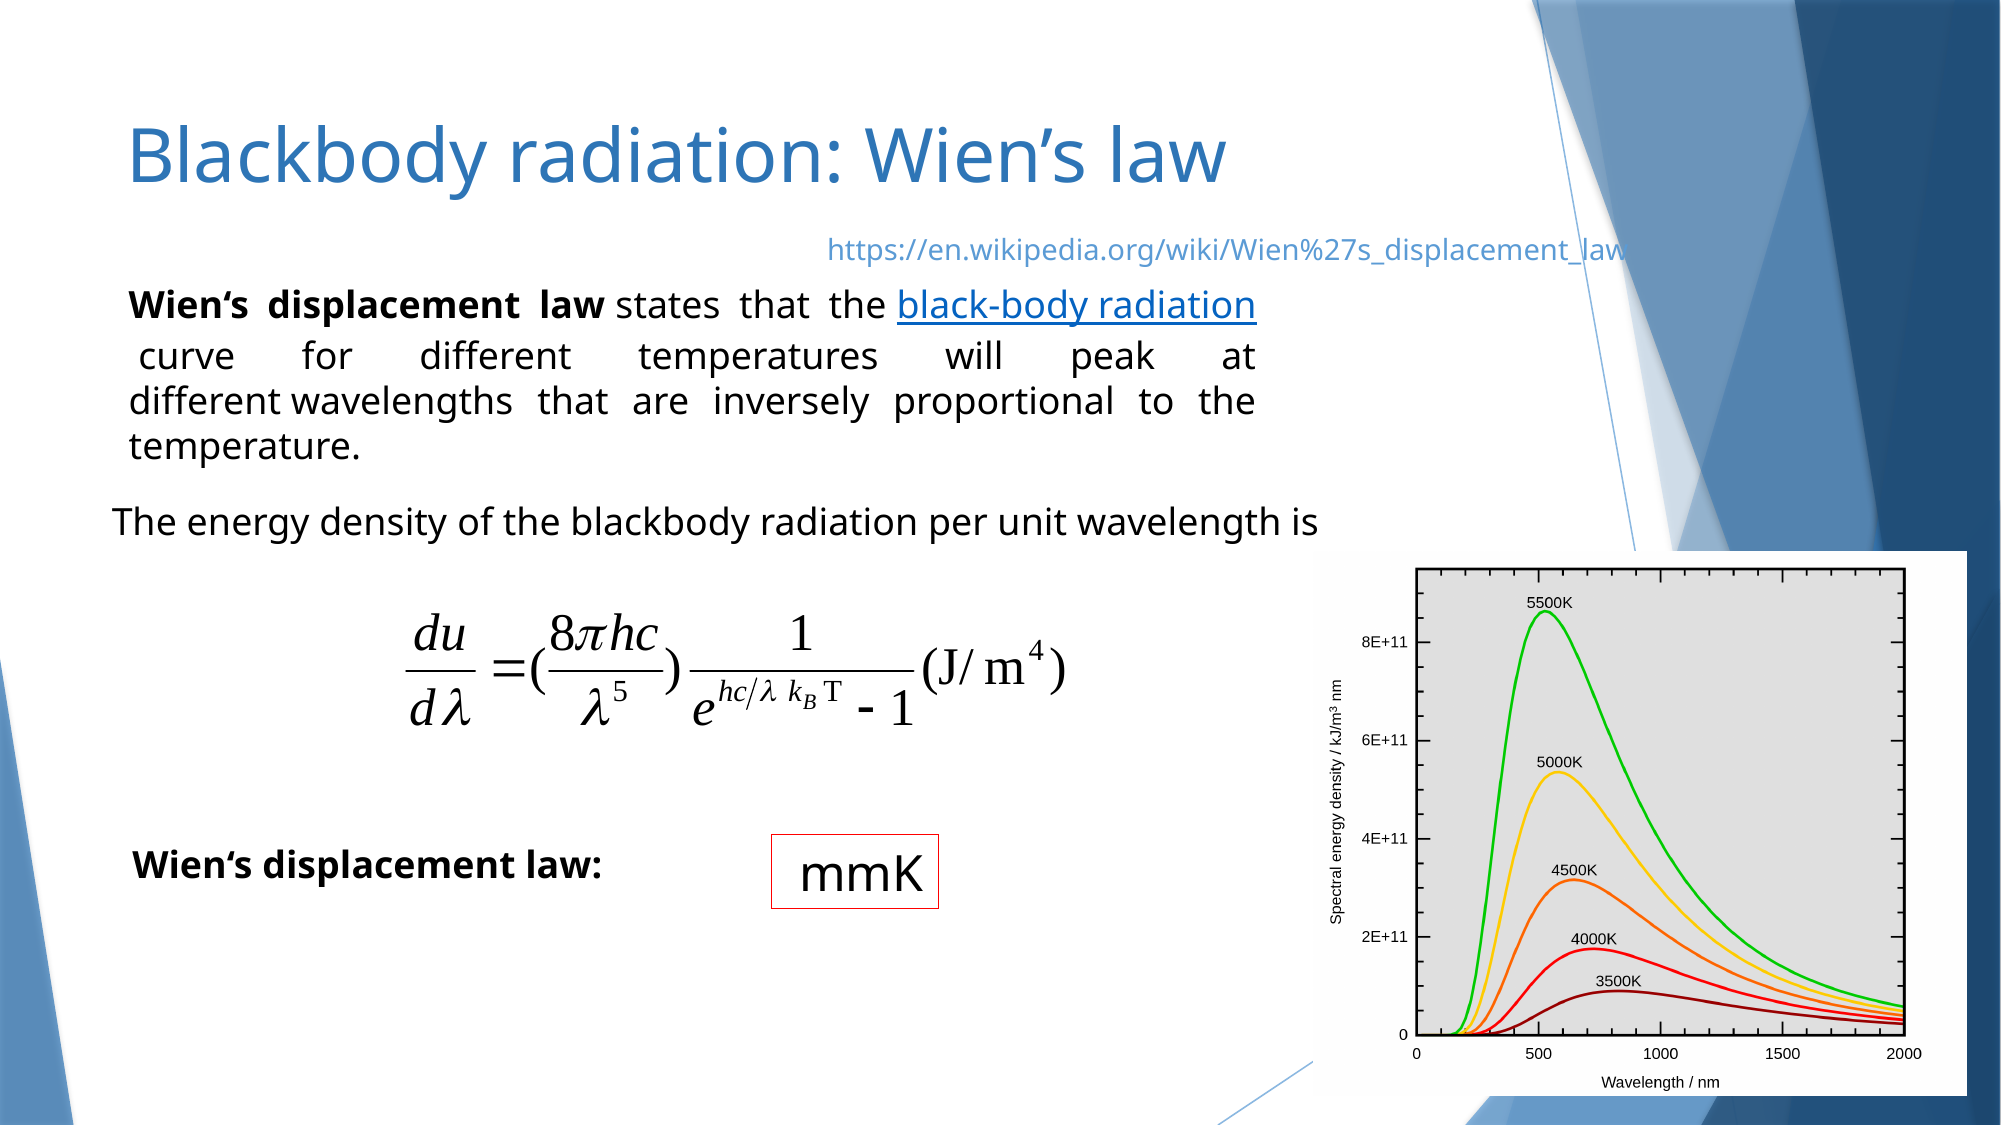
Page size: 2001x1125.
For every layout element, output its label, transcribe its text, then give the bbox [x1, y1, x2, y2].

text_box https://en.wikipedia.org/wiki/Wien%27s_displacement_law [812, 223, 1644, 274]
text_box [397, 599, 1077, 738]
text_box Wien‘s displacement law: [117, 834, 618, 894]
picture [1312, 550, 1967, 1096]
title Blackbody radiation: Wien’s law [111, 99, 1522, 317]
text_box Wien‘s displacement law states that the black-body radiation curve for different temperatures will peak at different wavelengths that are inversely proportional to the temperature. [114, 273, 1272, 475]
text_box The energy density of the blackbody radiation per unit wavelength is [97, 490, 1335, 551]
